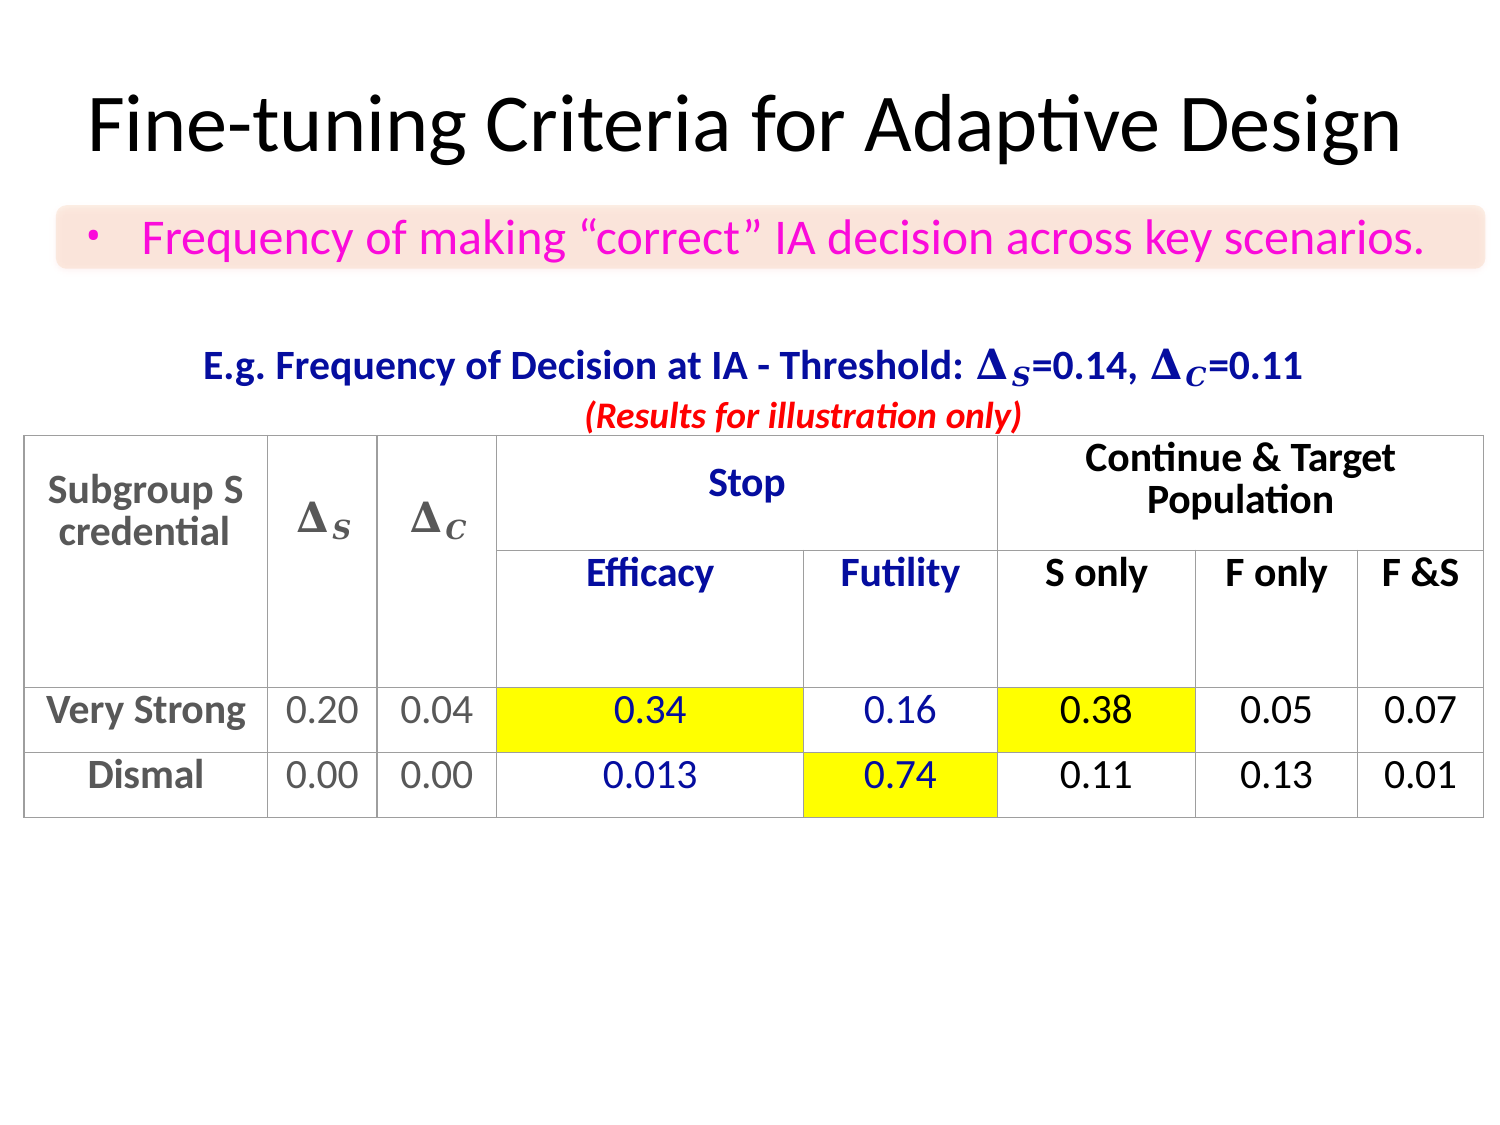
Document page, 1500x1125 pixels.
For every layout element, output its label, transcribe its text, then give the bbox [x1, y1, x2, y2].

table_cell 0.13 [1196, 753, 1357, 817]
table_header Subgroup S credential [25, 436, 267, 687]
table_cell 0.00 [378, 753, 496, 817]
table_cell 0.013 [497, 753, 803, 817]
table_cell F &S [1358, 551, 1483, 687]
table_header 𝚫𝑪 [378, 437, 496, 687]
table_cell 0.05 [1196, 688, 1357, 752]
table_cell 0.34 [497, 688, 803, 752]
table_header Stop [497, 437, 997, 550]
table_cell Dismal [25, 753, 267, 817]
table_cell 0.07 [1358, 688, 1483, 752]
table_cell F only [1196, 551, 1357, 687]
table_cell 0.04 [378, 688, 496, 752]
table_cell Futility [804, 551, 997, 687]
text_box Frequency of making “correct” IA decision across key scenarios. E.g. Frequency of Decision at IA - Threshold: 𝚫𝑺=0.14, 𝚫𝑪=0.11 (Results for illustration only) [79, 289, 1438, 437]
table_header Continue & Target Population [998, 436, 1483, 550]
table_cell 0.11 [998, 753, 1195, 817]
title Fine-tuning Criteria for Adaptive Design [85, 67, 1416, 197]
table_cell 0.74 [804, 753, 997, 817]
table_cell Efficacy [497, 551, 803, 687]
table_header 𝚫𝑺 [268, 437, 376, 687]
table_cell 0.20 [268, 688, 376, 752]
table_cell 0.16 [804, 688, 997, 752]
table_cell 0.38 [998, 688, 1195, 752]
table_cell S only [998, 551, 1195, 687]
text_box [45, 198, 1495, 282]
table_cell 0.01 [1358, 753, 1483, 817]
table_cell Very Strong [25, 688, 267, 752]
table_cell 0.00 [268, 753, 376, 817]
